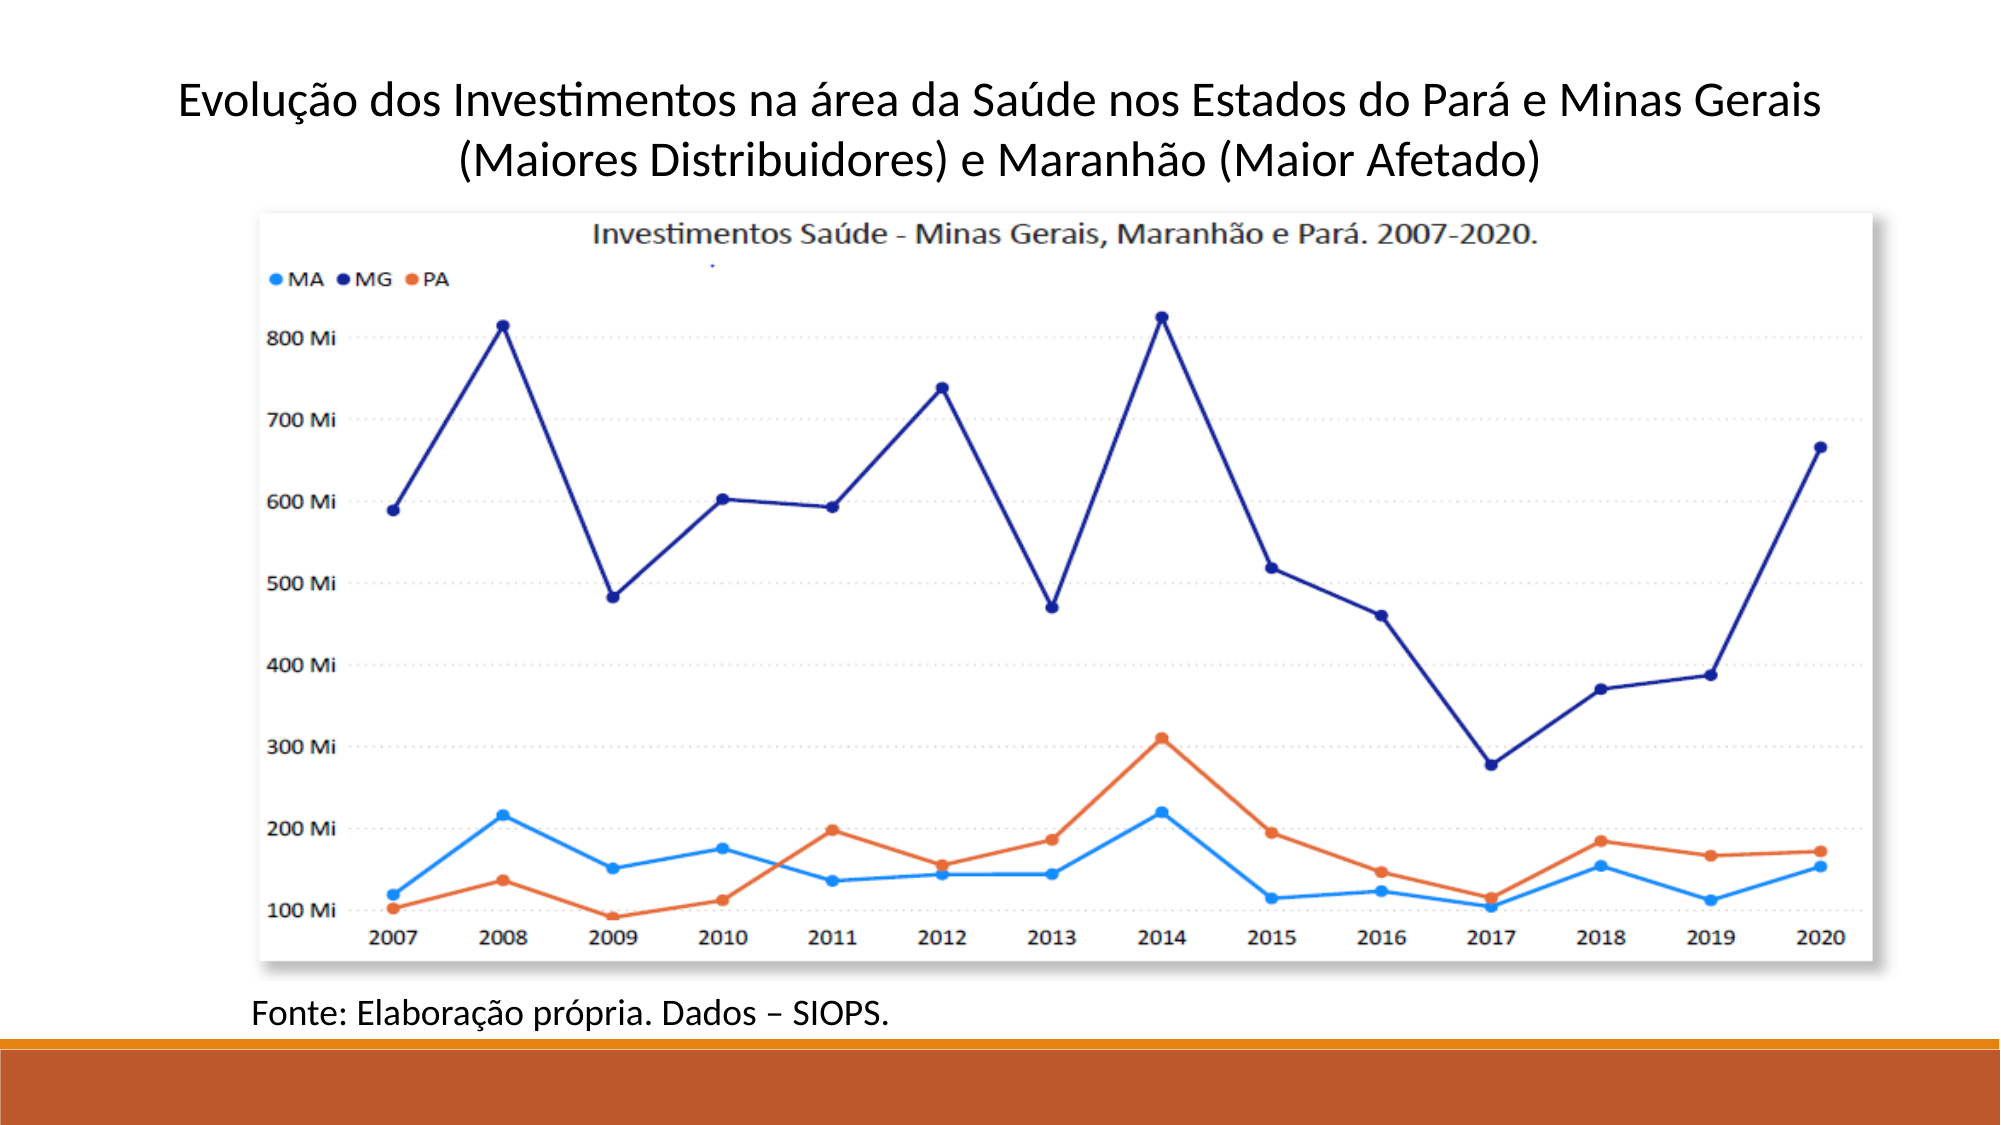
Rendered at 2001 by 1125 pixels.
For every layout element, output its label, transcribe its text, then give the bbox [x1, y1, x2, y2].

text_box Evolução dos Investimentos na área da Saúde nos Estados do Pará e Minas Gerais (Maiores Distribuidores) e Maranhão (Maior Afetado) [136, 58, 1864, 194]
text_box Fonte: Elaboração própria. Dados – SIOPS. [236, 991, 1127, 1086]
picture [236, 194, 1902, 982]
